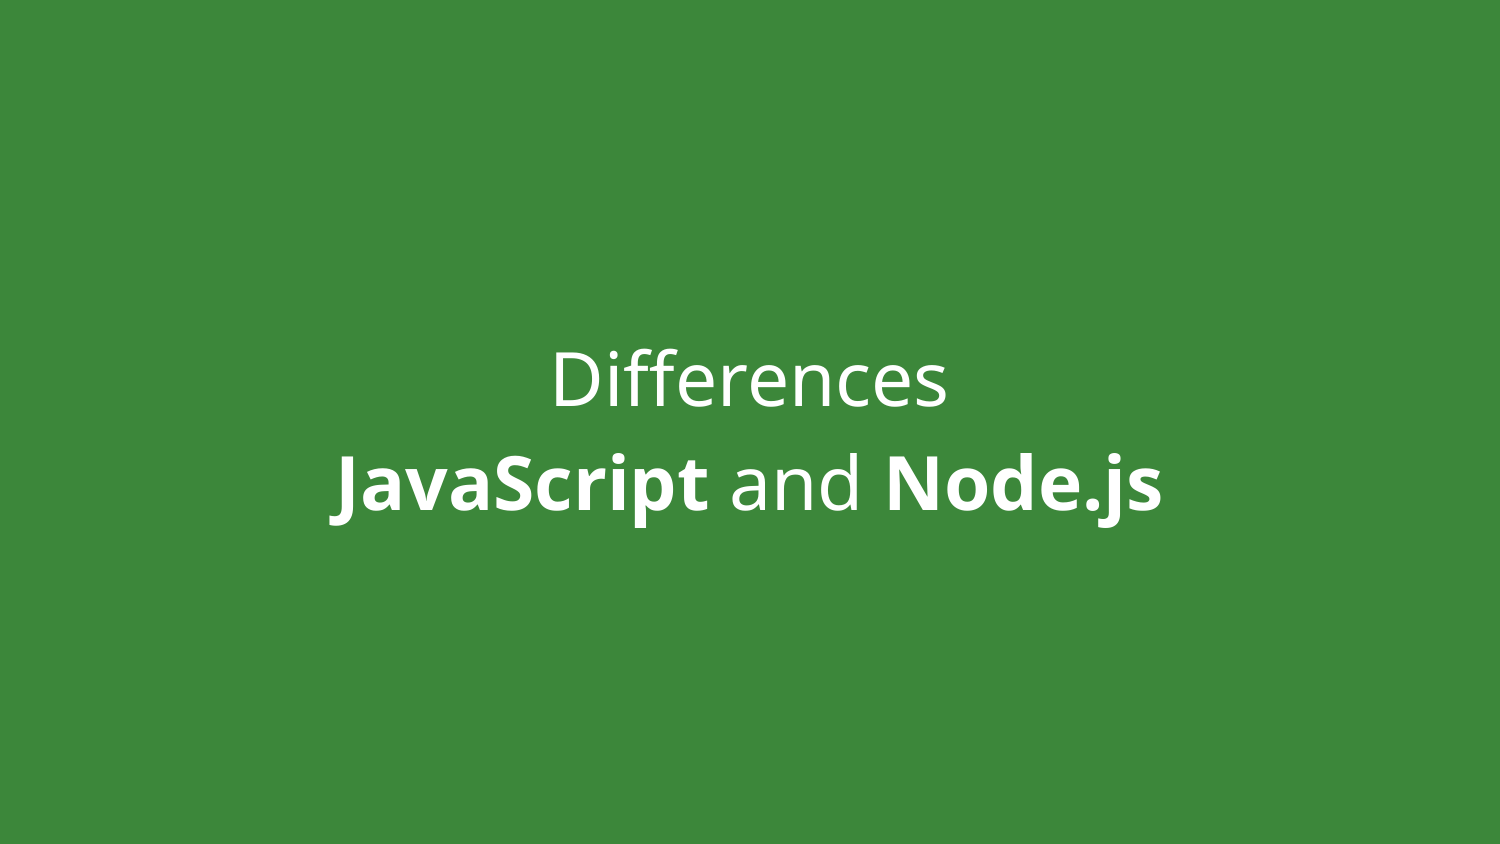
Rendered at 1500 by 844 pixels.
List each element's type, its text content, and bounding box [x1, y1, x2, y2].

title Differences JavaScript and Node.js [245, 310, 1255, 533]
